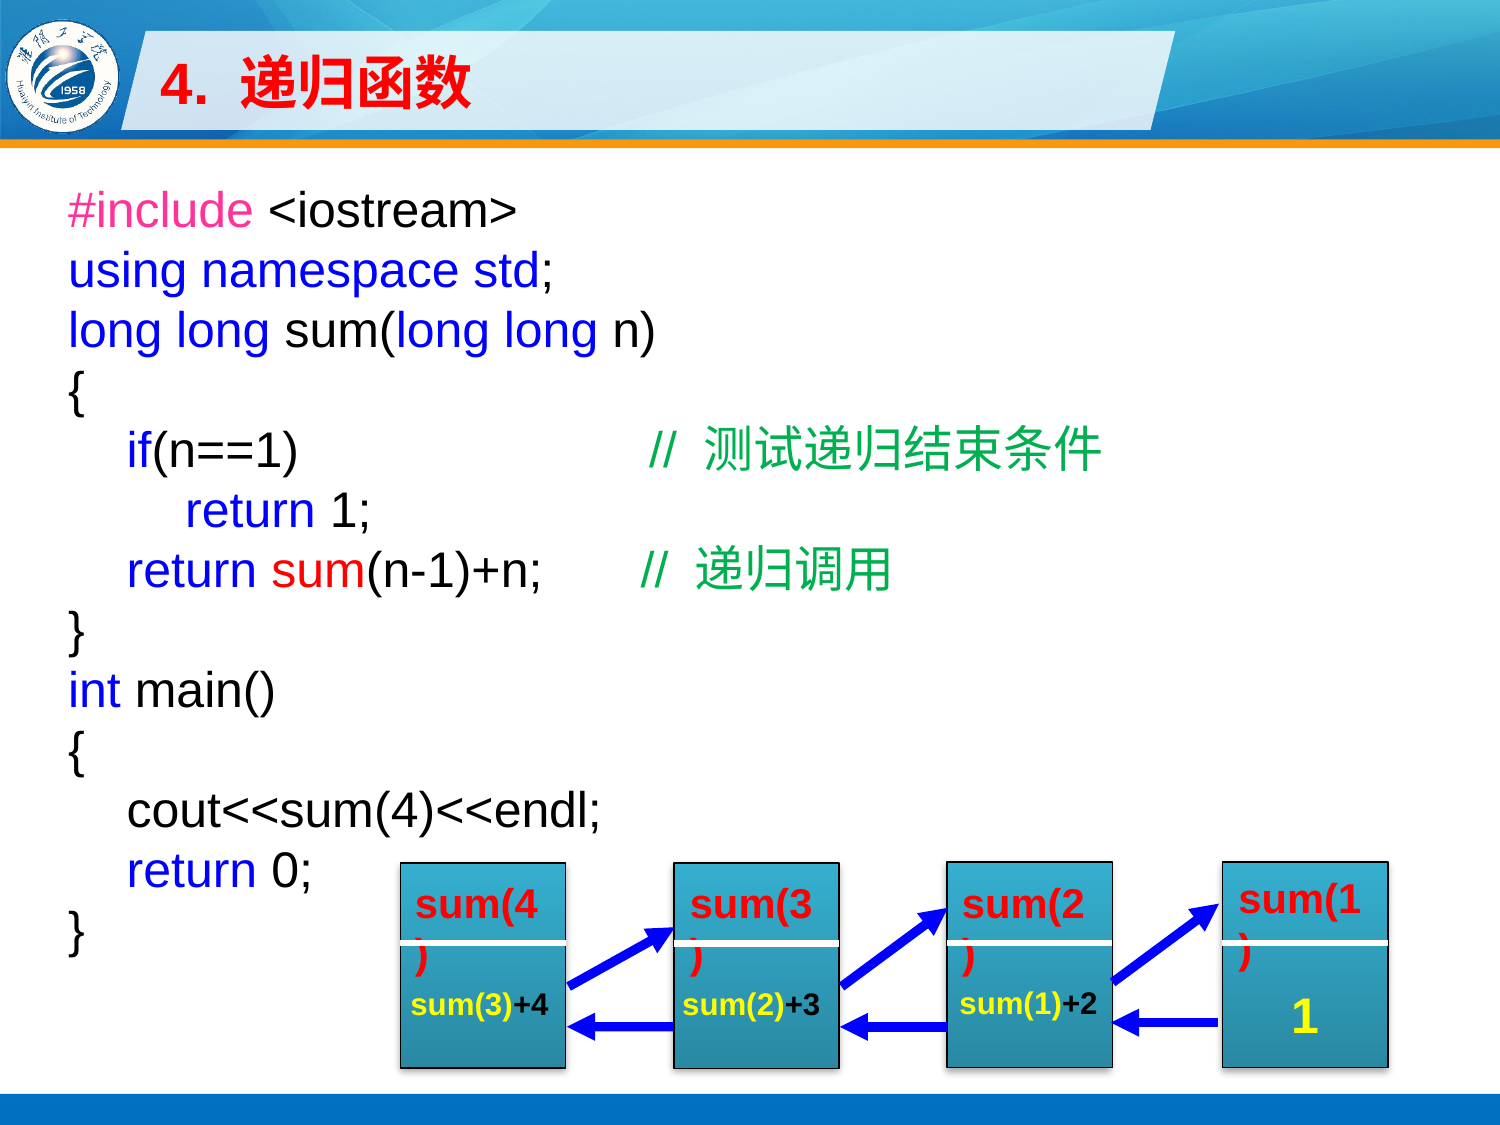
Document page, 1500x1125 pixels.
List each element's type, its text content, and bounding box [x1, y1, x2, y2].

list #include <iostream> using namespace std; long long sum(long long n) { if(n==1) // 测试递归结束条件 return 1; return sum(n-1)+n; // 递归调用 } int main() { cout<<sum(4)<<endl; return 0; } [53, 170, 1447, 1069]
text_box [395, 862, 571, 1069]
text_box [568, 902, 676, 987]
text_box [1112, 903, 1220, 983]
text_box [841, 907, 949, 987]
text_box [944, 861, 1129, 1068]
picture [0, 0, 1500, 139]
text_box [1222, 861, 1389, 1068]
title 4. 递归函数 [145, 39, 1176, 123]
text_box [666, 862, 847, 1069]
